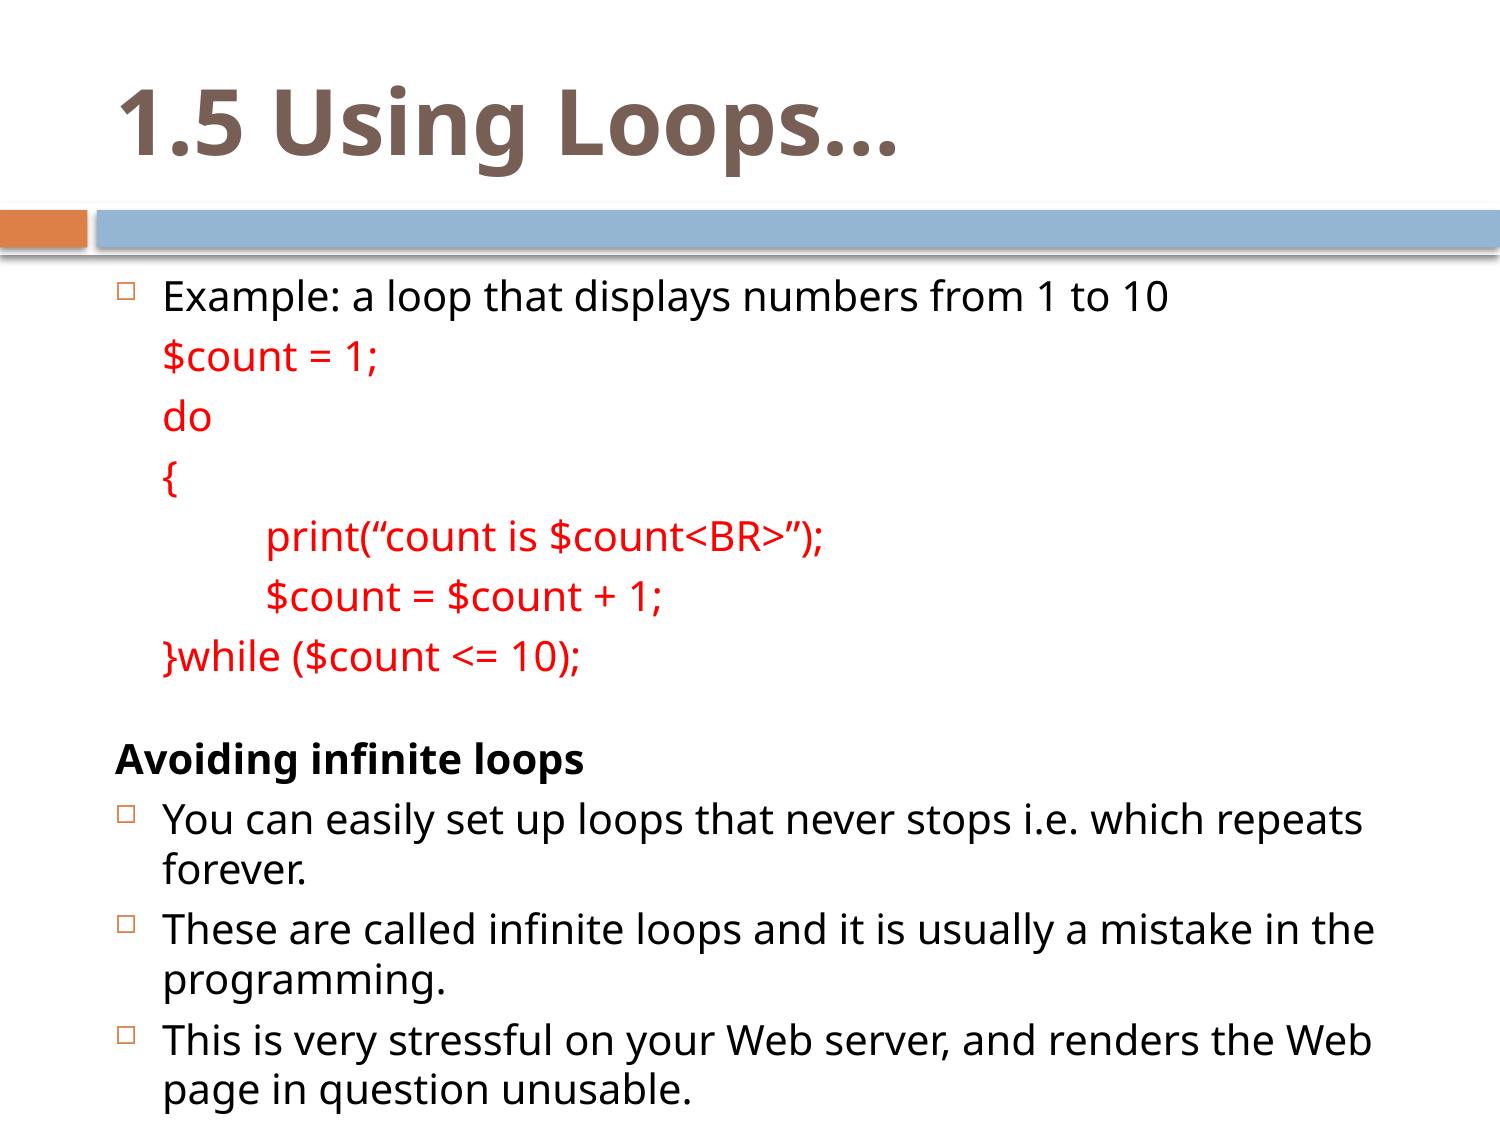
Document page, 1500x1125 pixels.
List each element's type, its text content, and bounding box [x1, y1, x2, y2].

list Example: a loop that displays numbers from 1 to 10 $count = 1; do { print(“count is $count<BR>”); $count = $count + 1; }while ($count <= 10); Avoiding infinite loops You can easily set up loops that never stops i.e. which repeats forever. These are called infinite loops and it is usually a mistake in the programming. This is very stressful on your Web server, and renders the Web page in question unusable. [100, 262, 1438, 1125]
title 1.5 Using Loops… [100, 37, 1438, 200]
